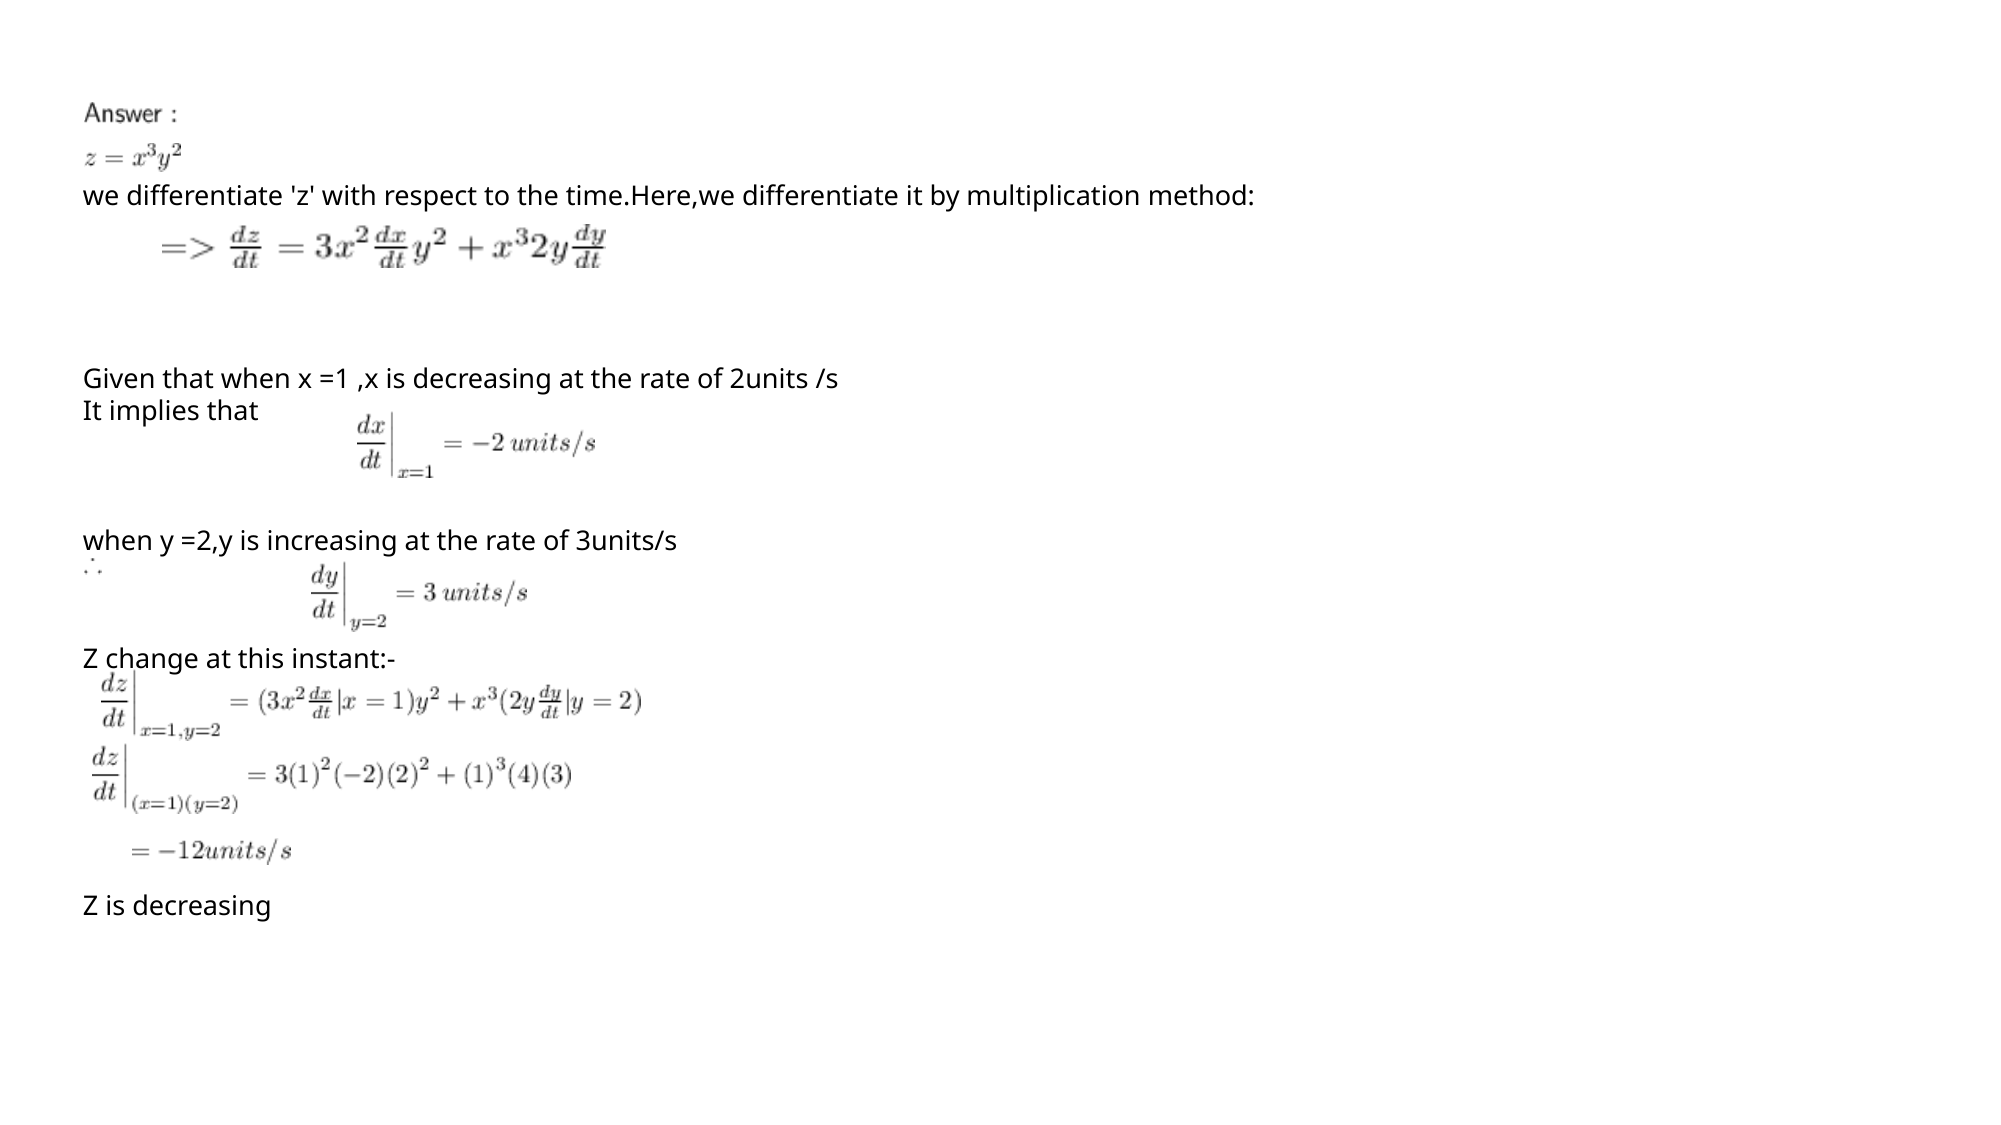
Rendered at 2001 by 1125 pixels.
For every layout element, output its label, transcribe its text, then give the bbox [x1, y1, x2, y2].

picture [162, 224, 606, 268]
text_box we differentiate 'z' with respect to the time.Here,we differentiate it by multiplication method: Given that when x =1 ,x is decreasing at the rate of 2units /s It implies that when y =2,y is increasing at the rate of 3units/s Z change at this instant:- Z is decreasing [67, 73, 1833, 929]
picture [83, 143, 181, 172]
picture [311, 561, 527, 632]
picture [357, 411, 595, 478]
picture [84, 102, 177, 124]
picture [132, 838, 291, 865]
picture [84, 558, 102, 575]
picture [92, 743, 571, 814]
picture [101, 669, 641, 741]
